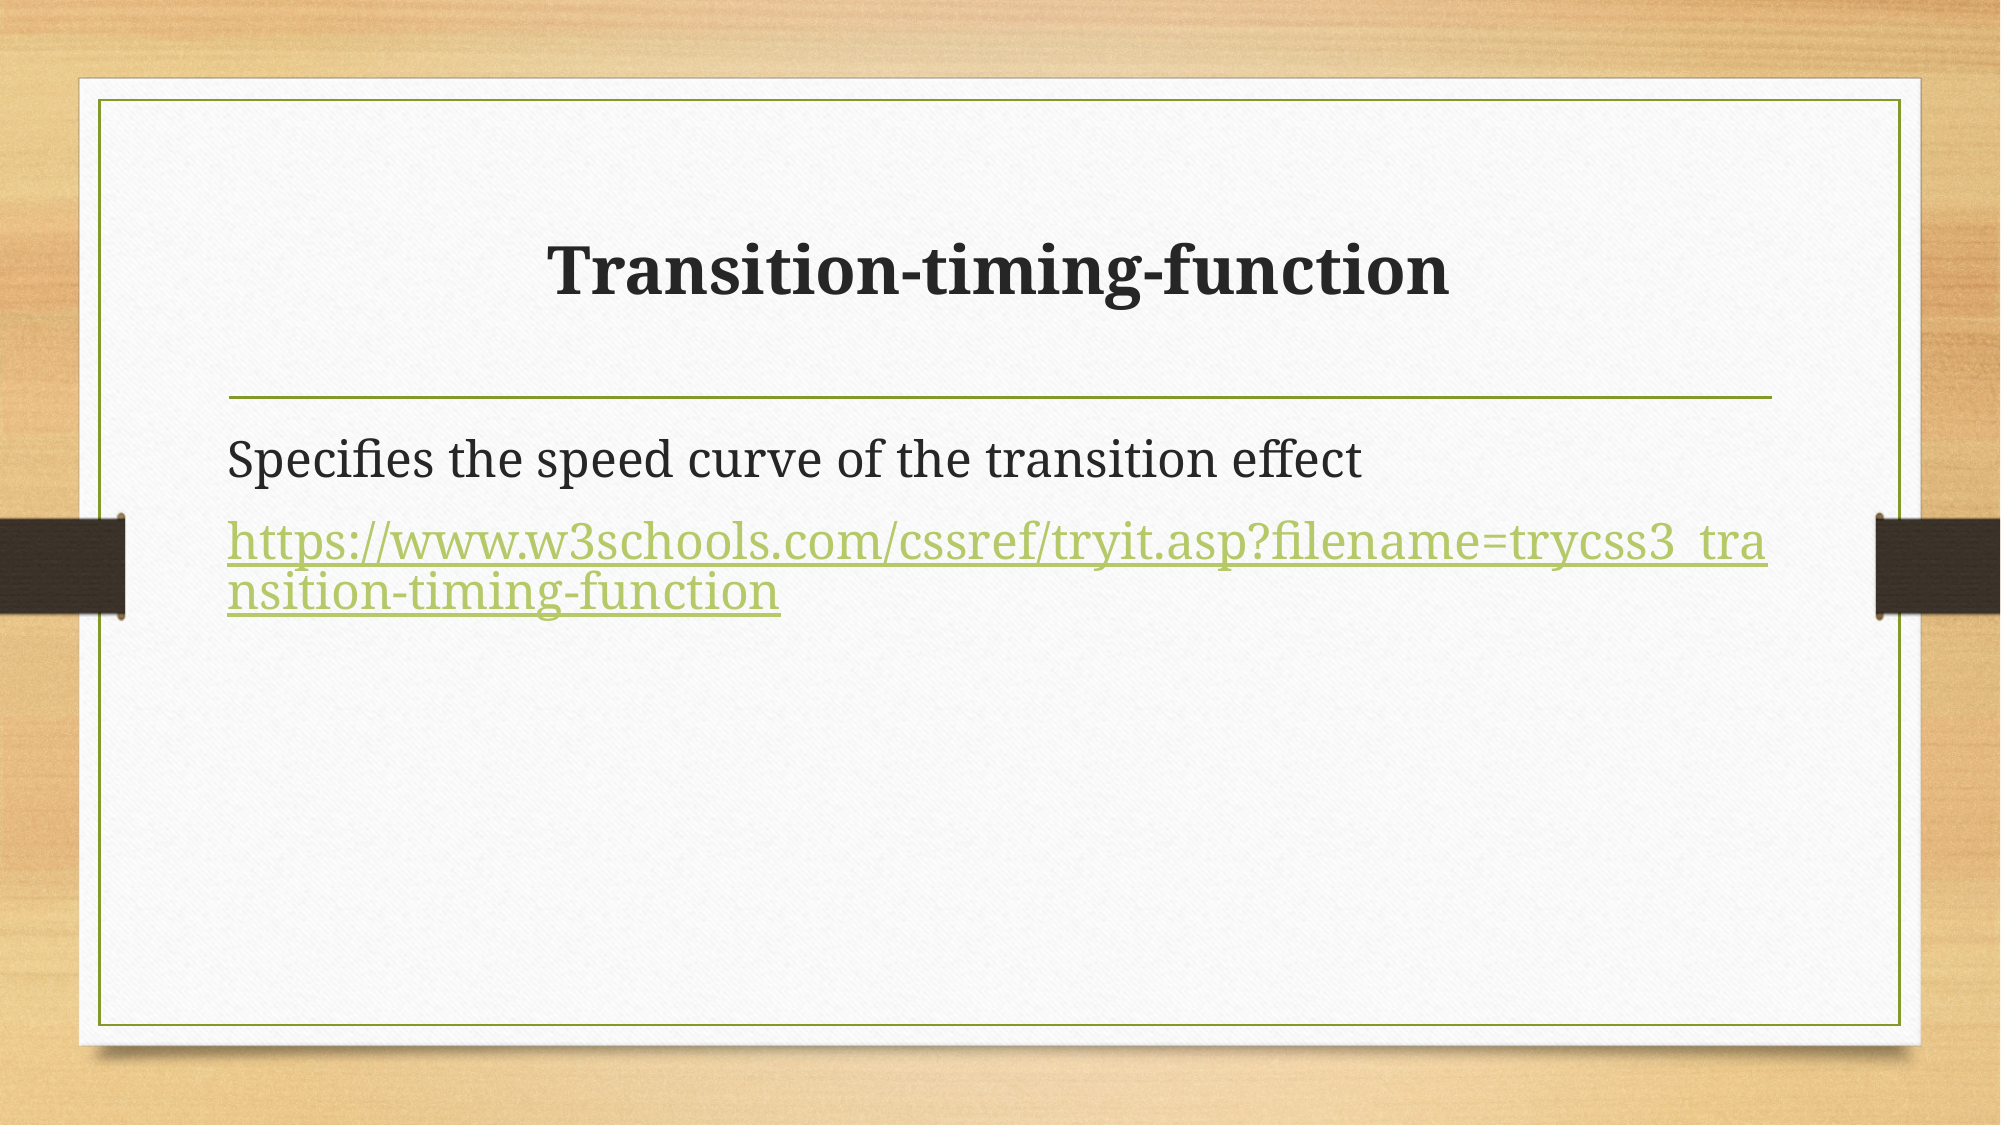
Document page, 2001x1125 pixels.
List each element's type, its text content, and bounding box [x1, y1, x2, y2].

title Transition-timing-function [212, 161, 1788, 375]
list Specifies the speed curve of the transition effect https://www.w3schools.com/cssref/tryit.asp?filename=trycss3_transition-timing-function [212, 419, 1788, 964]
picture [0, 0, 2001, 1125]
